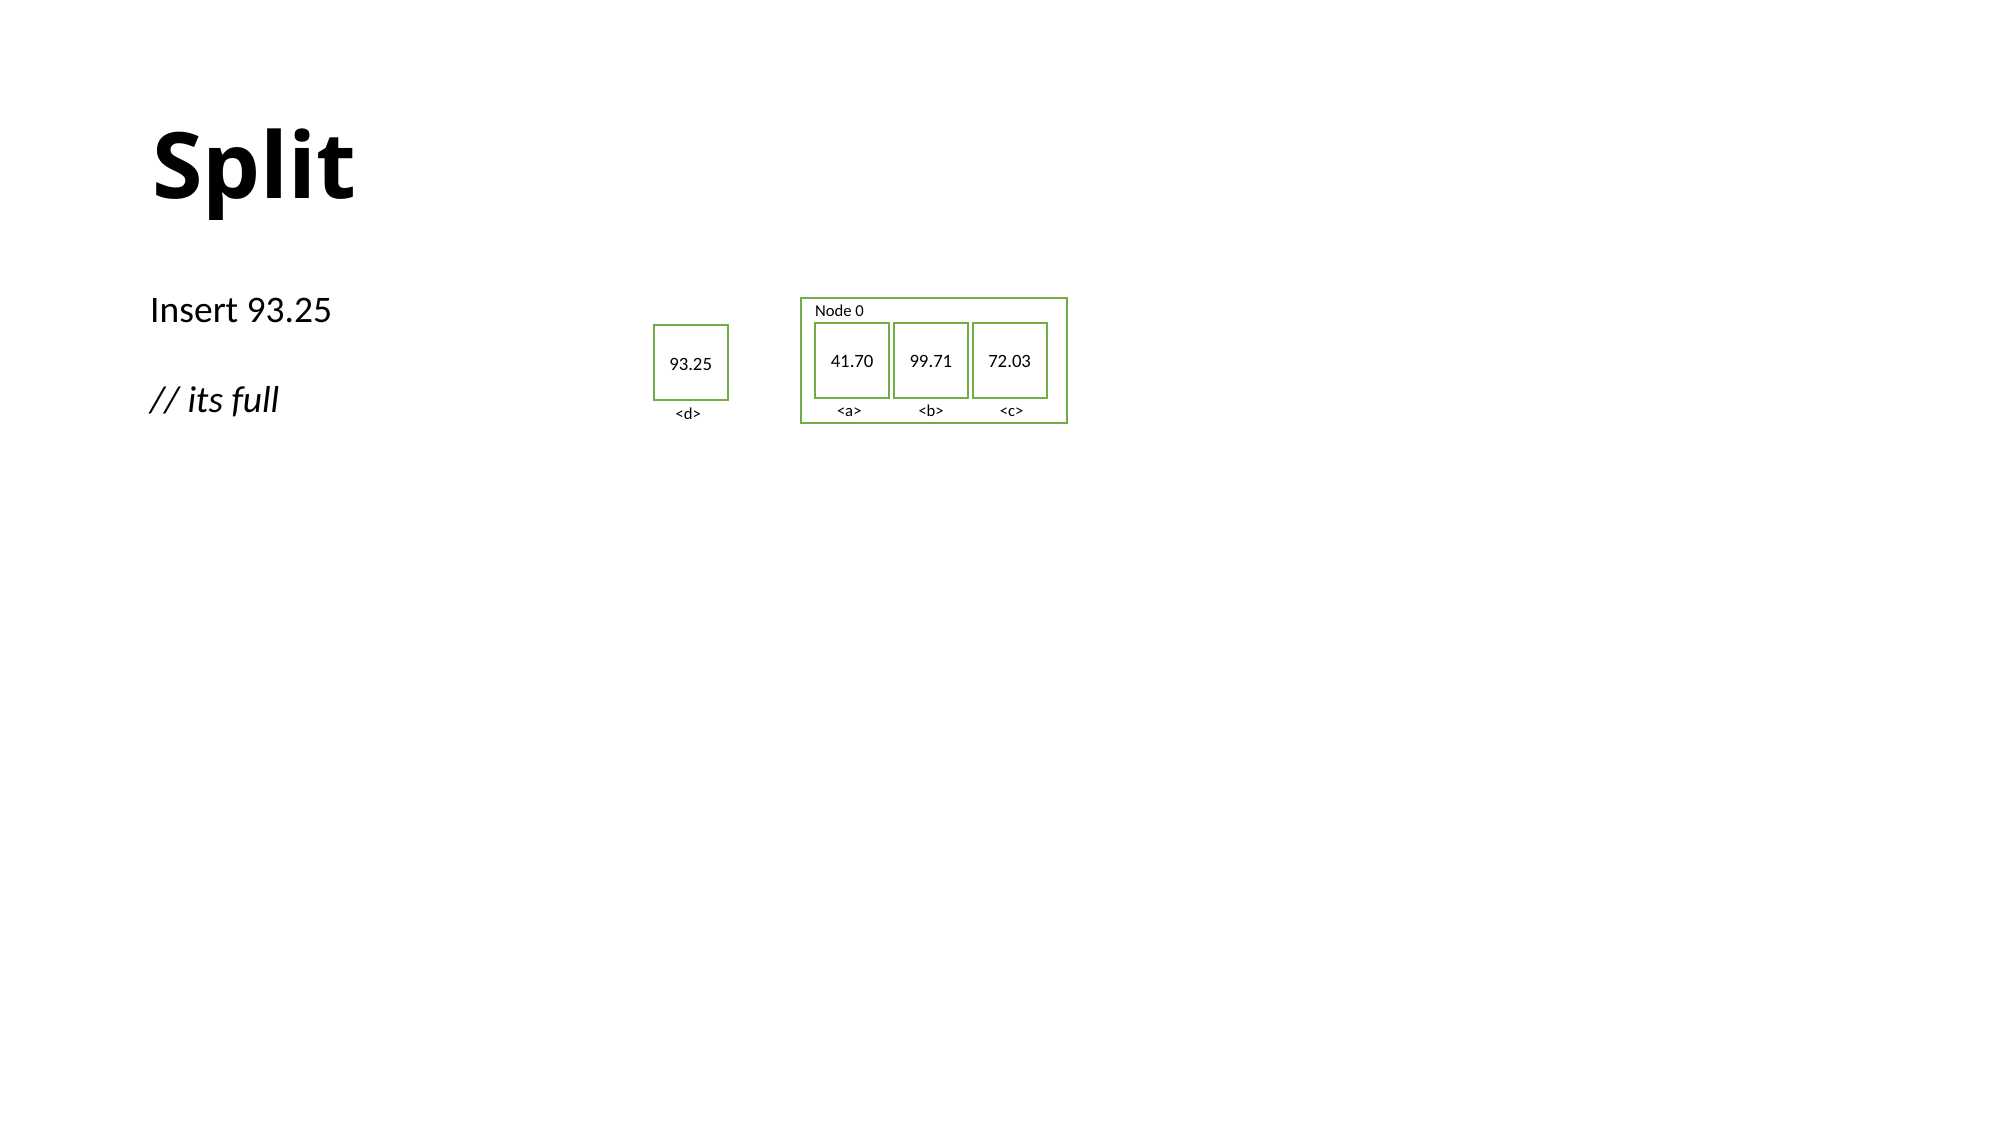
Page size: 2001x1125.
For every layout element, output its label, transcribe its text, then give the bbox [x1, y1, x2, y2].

text_box 99.71 [893, 322, 969, 399]
text_box <a> [836, 400, 862, 421]
text_box <c> [999, 400, 1031, 421]
text_box 93.25 [653, 324, 729, 401]
text_box Insert 93.25 // its full [135, 277, 486, 427]
text_box <b> [918, 400, 950, 421]
title Split [137, 59, 1863, 278]
text_box 41.70 [814, 322, 890, 399]
text_box Node 0 [815, 300, 890, 321]
text_box <d> [675, 402, 705, 423]
text_box 72.03 [972, 322, 1048, 399]
text_box [800, 297, 1068, 424]
